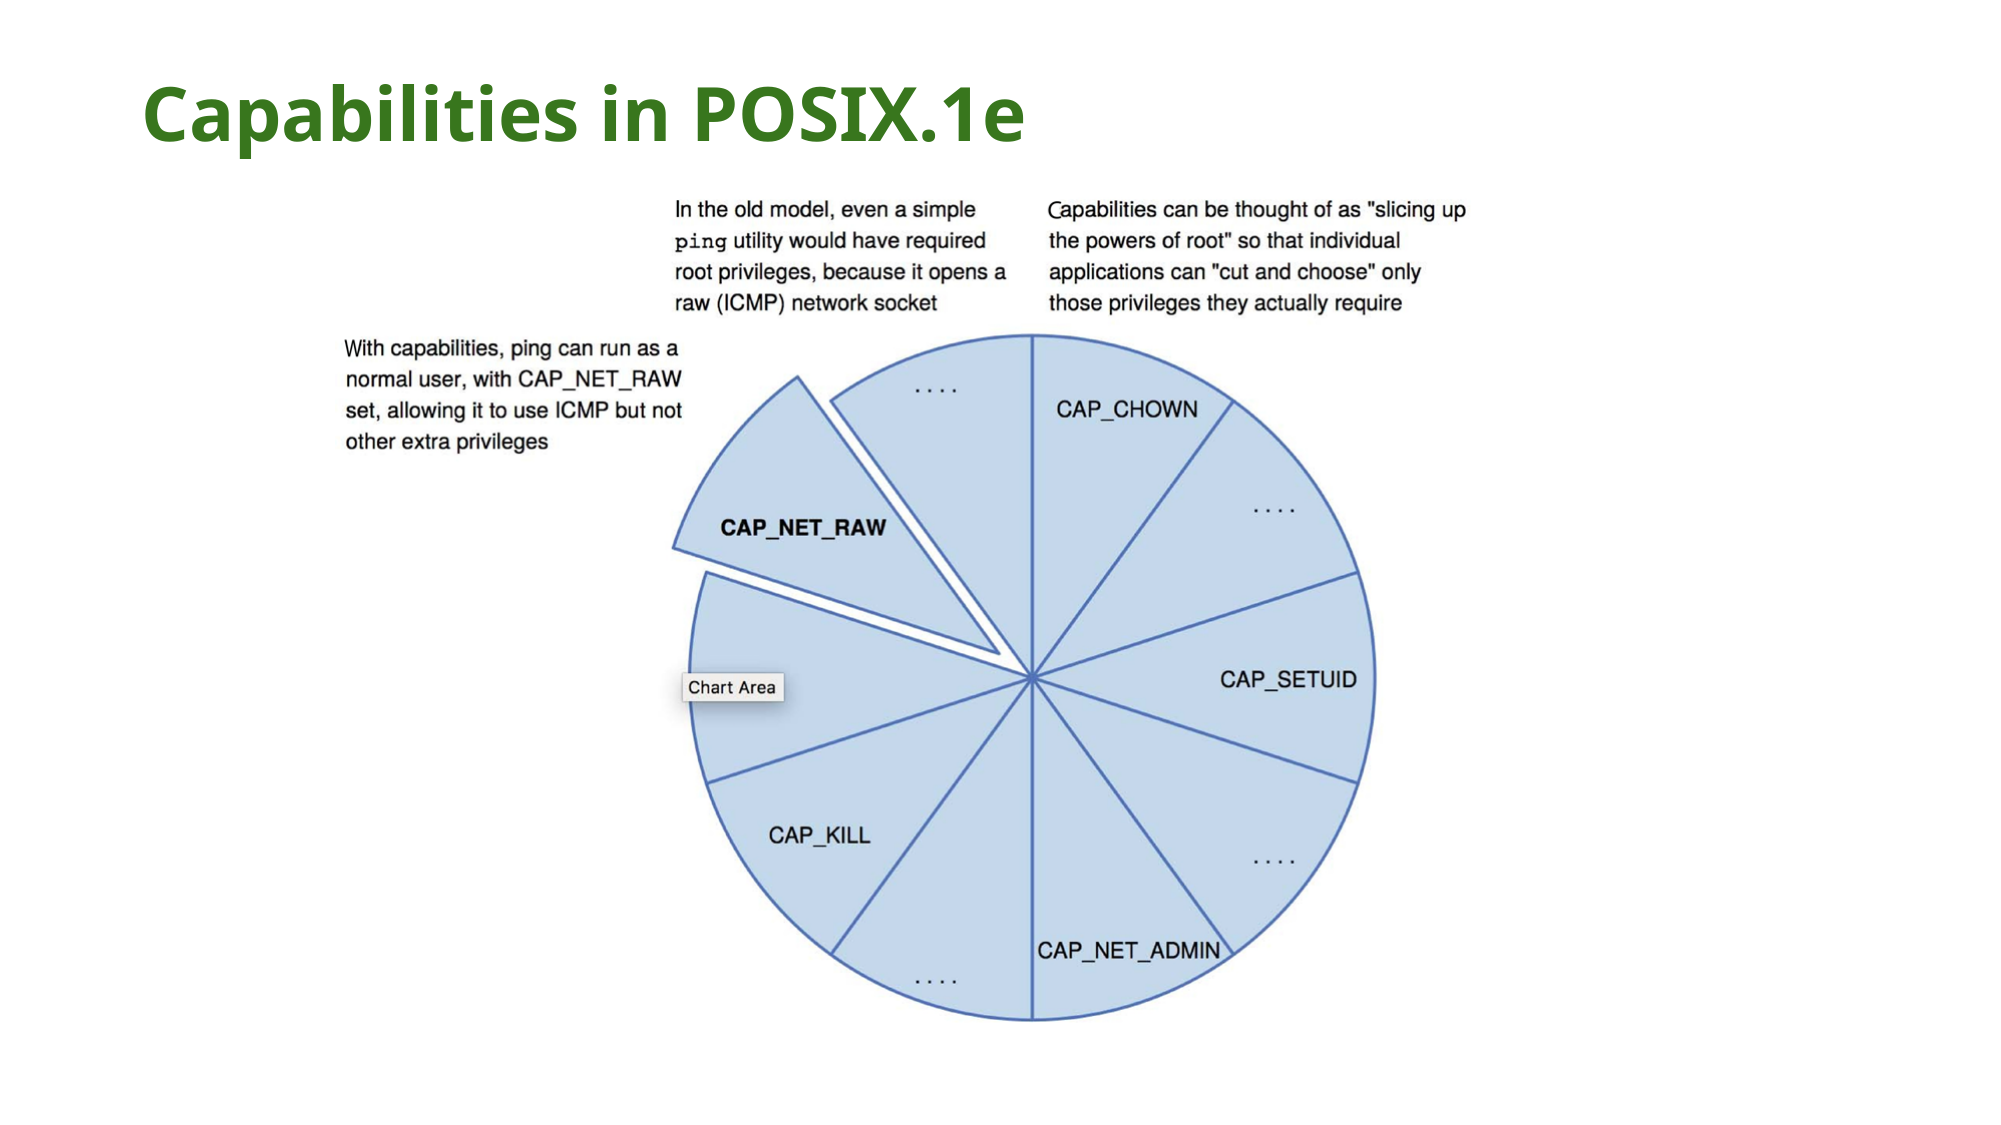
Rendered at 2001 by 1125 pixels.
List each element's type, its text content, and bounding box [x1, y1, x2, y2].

picture [335, 175, 1478, 1036]
title Capabilities in POSIX.1e [109, 17, 1415, 217]
